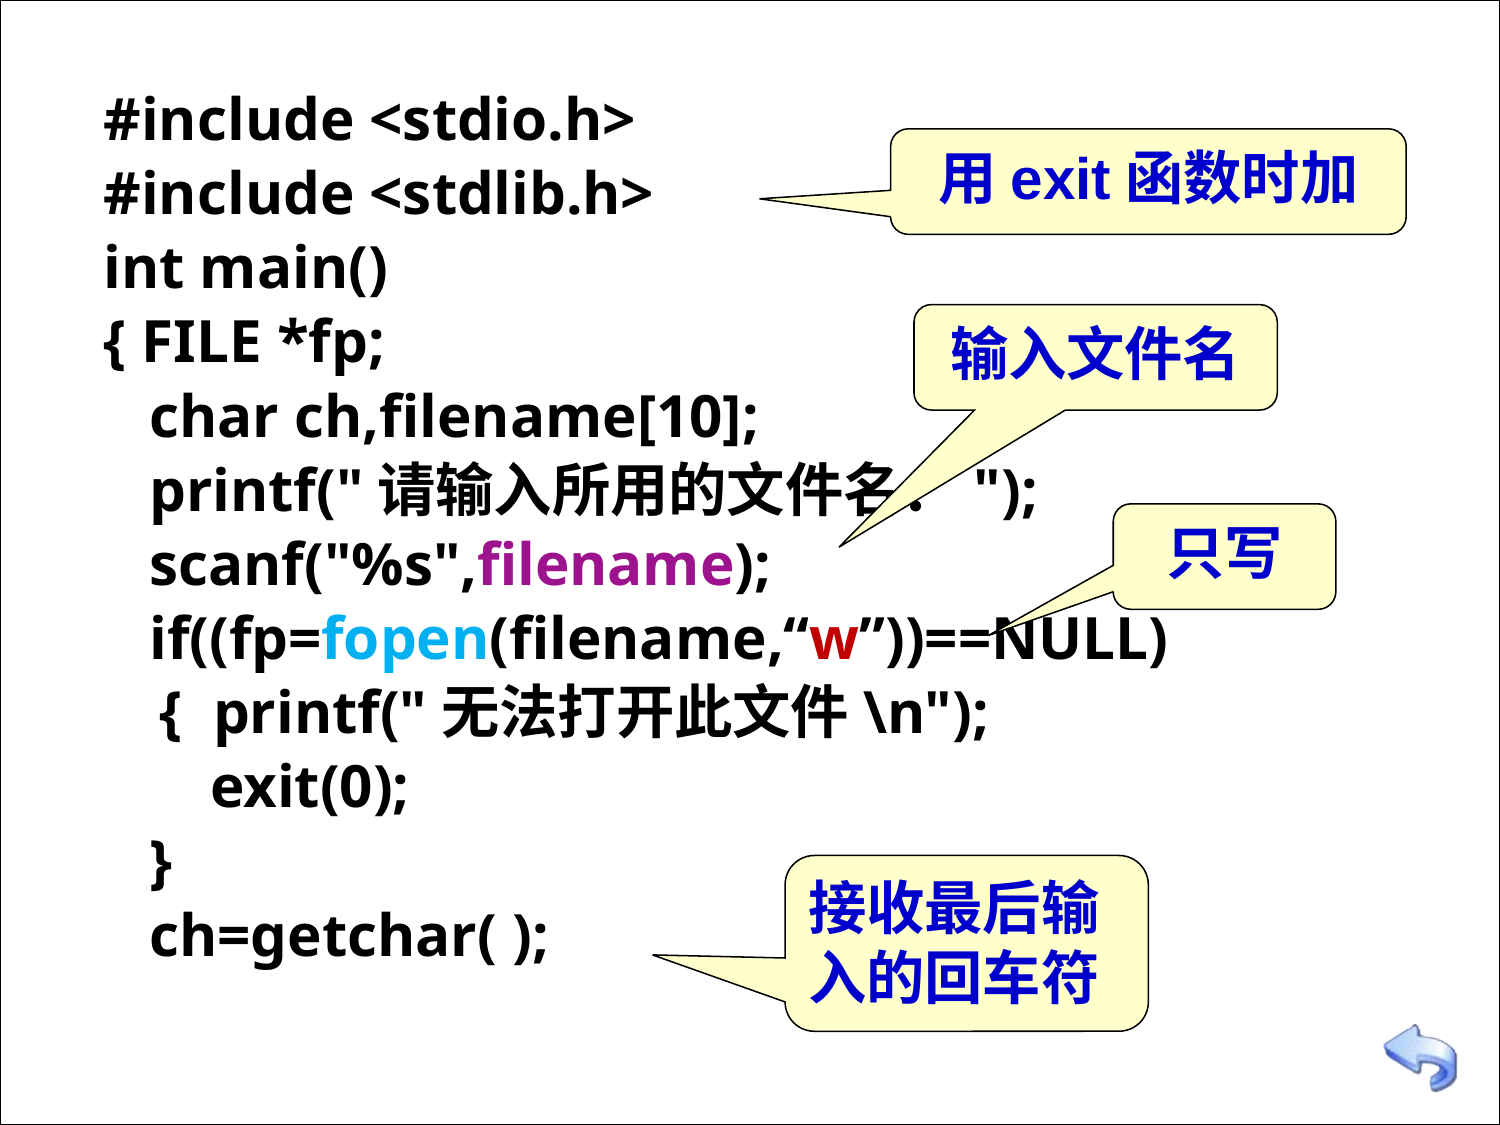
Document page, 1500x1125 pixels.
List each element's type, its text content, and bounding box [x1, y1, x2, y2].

text_box 输入文件名 [838, 304, 1278, 548]
picture [1382, 1019, 1461, 1097]
list #include <stdio.h> #include <stdlib.h> int main() { FILE *fp; char ch,filename[10]; printf("请输入所用的文件名："); scanf("%s",filename); if((fp=fopen(filename,“w”))==NULL) { printf("无法打开此文件\n"); exit(0); } ch=getchar( ); [88, 82, 1426, 1043]
text_box 用exit函数时加 [759, 128, 1407, 235]
text_box 只写 [988, 503, 1336, 636]
text_box 接收最后输入的回车符 [652, 855, 1149, 1032]
